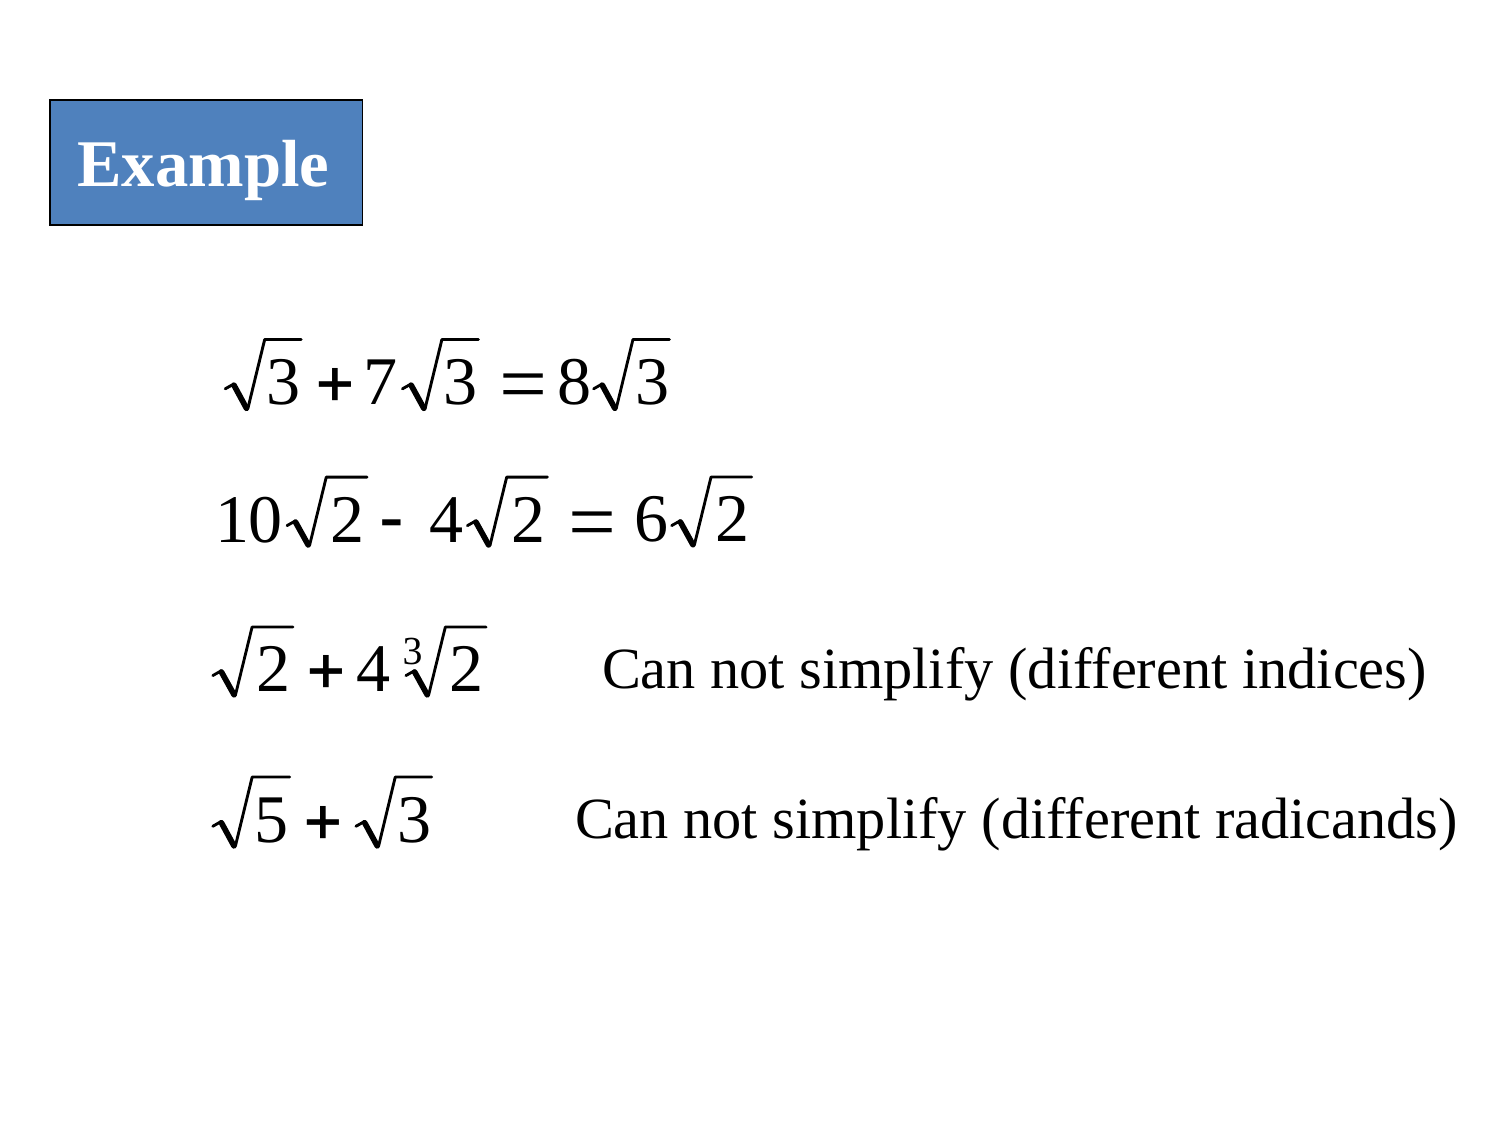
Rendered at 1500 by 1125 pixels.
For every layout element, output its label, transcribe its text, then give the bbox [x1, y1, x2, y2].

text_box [549, 324, 687, 428]
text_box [624, 462, 767, 560]
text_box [212, 462, 616, 560]
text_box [199, 612, 501, 710]
text_box Can not simplify (different indices) [587, 622, 1500, 708]
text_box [212, 324, 548, 428]
text_box Can not simplify (different radicands) [560, 772, 1500, 858]
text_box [49, 99, 363, 226]
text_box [199, 762, 444, 865]
